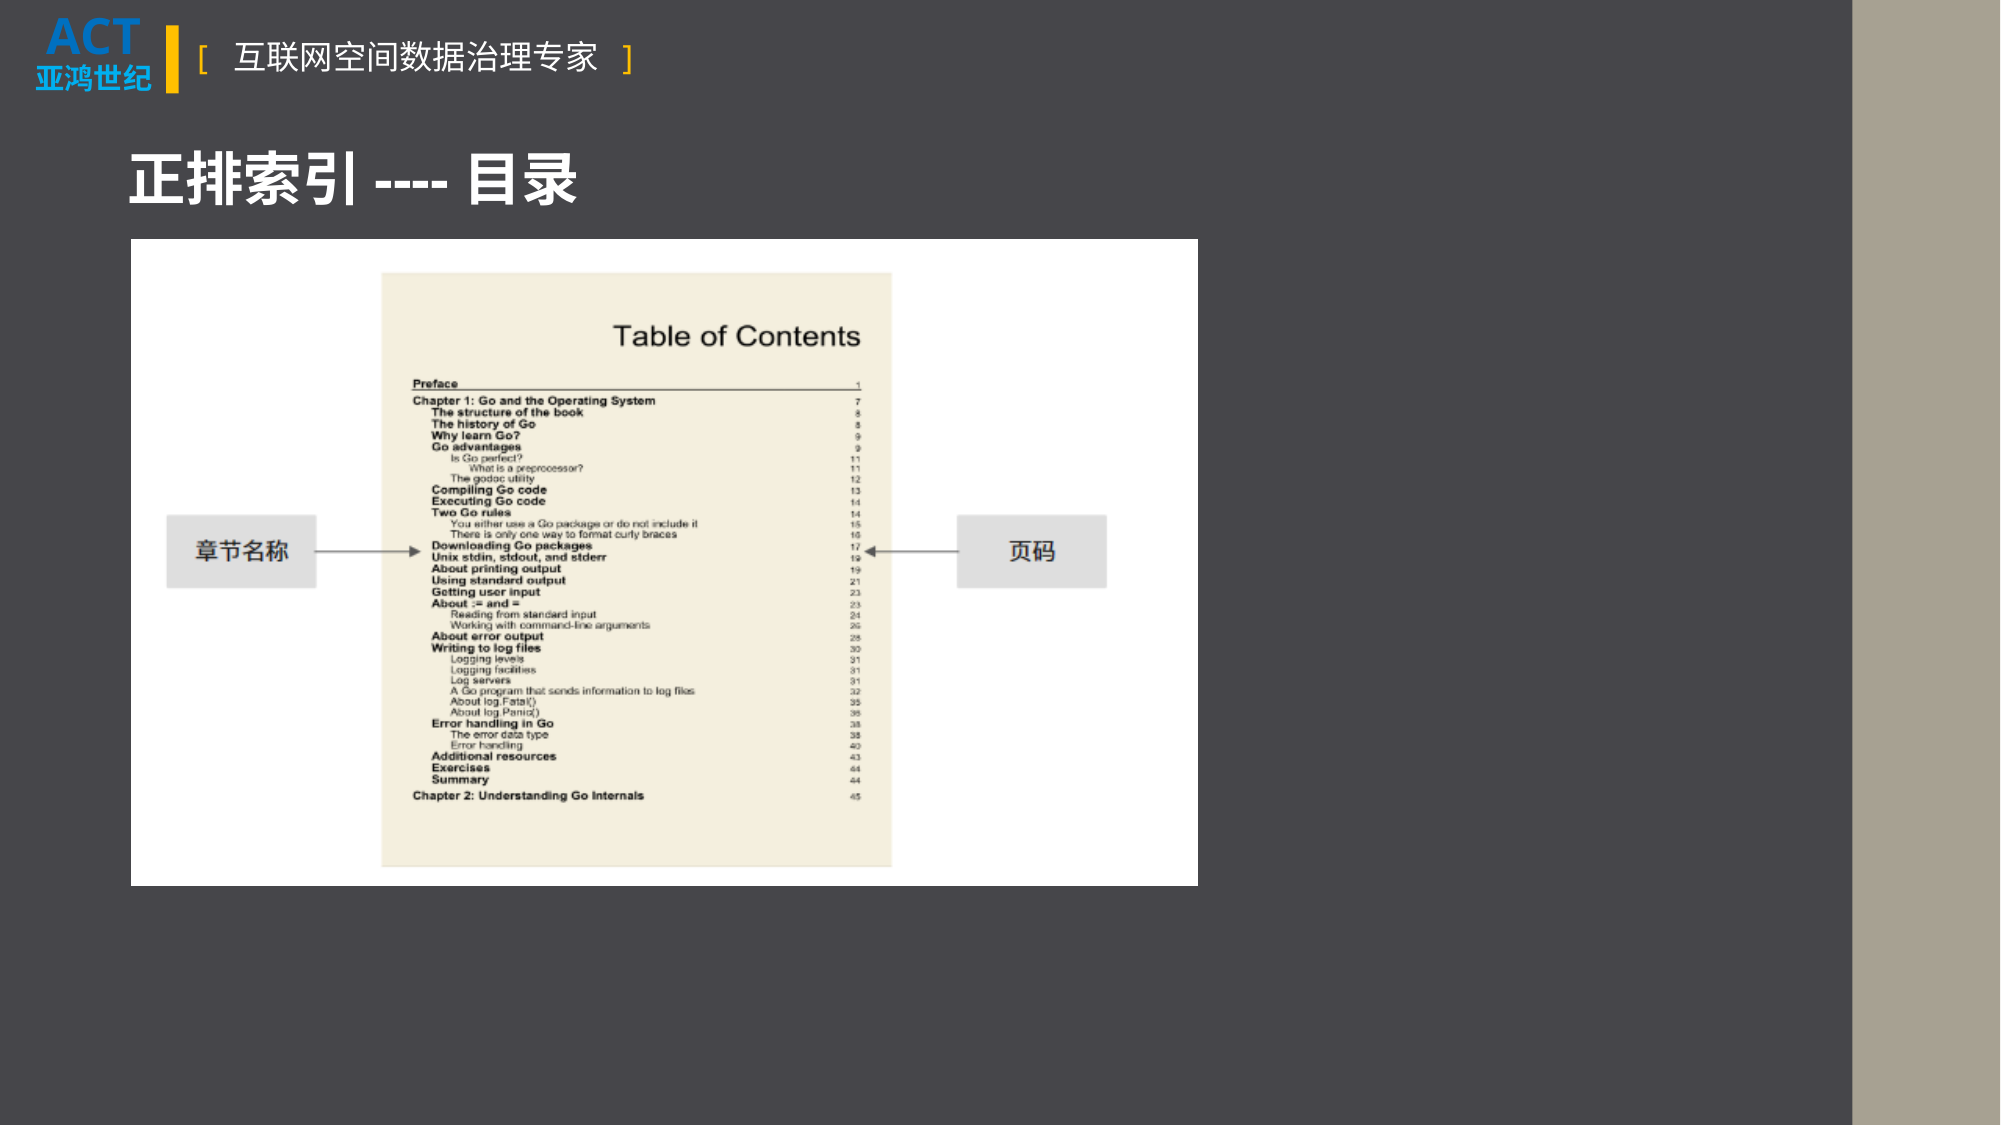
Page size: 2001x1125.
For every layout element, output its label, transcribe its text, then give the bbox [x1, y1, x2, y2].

text_box 正排索引----目录 [112, 134, 771, 220]
picture [131, 239, 1198, 886]
